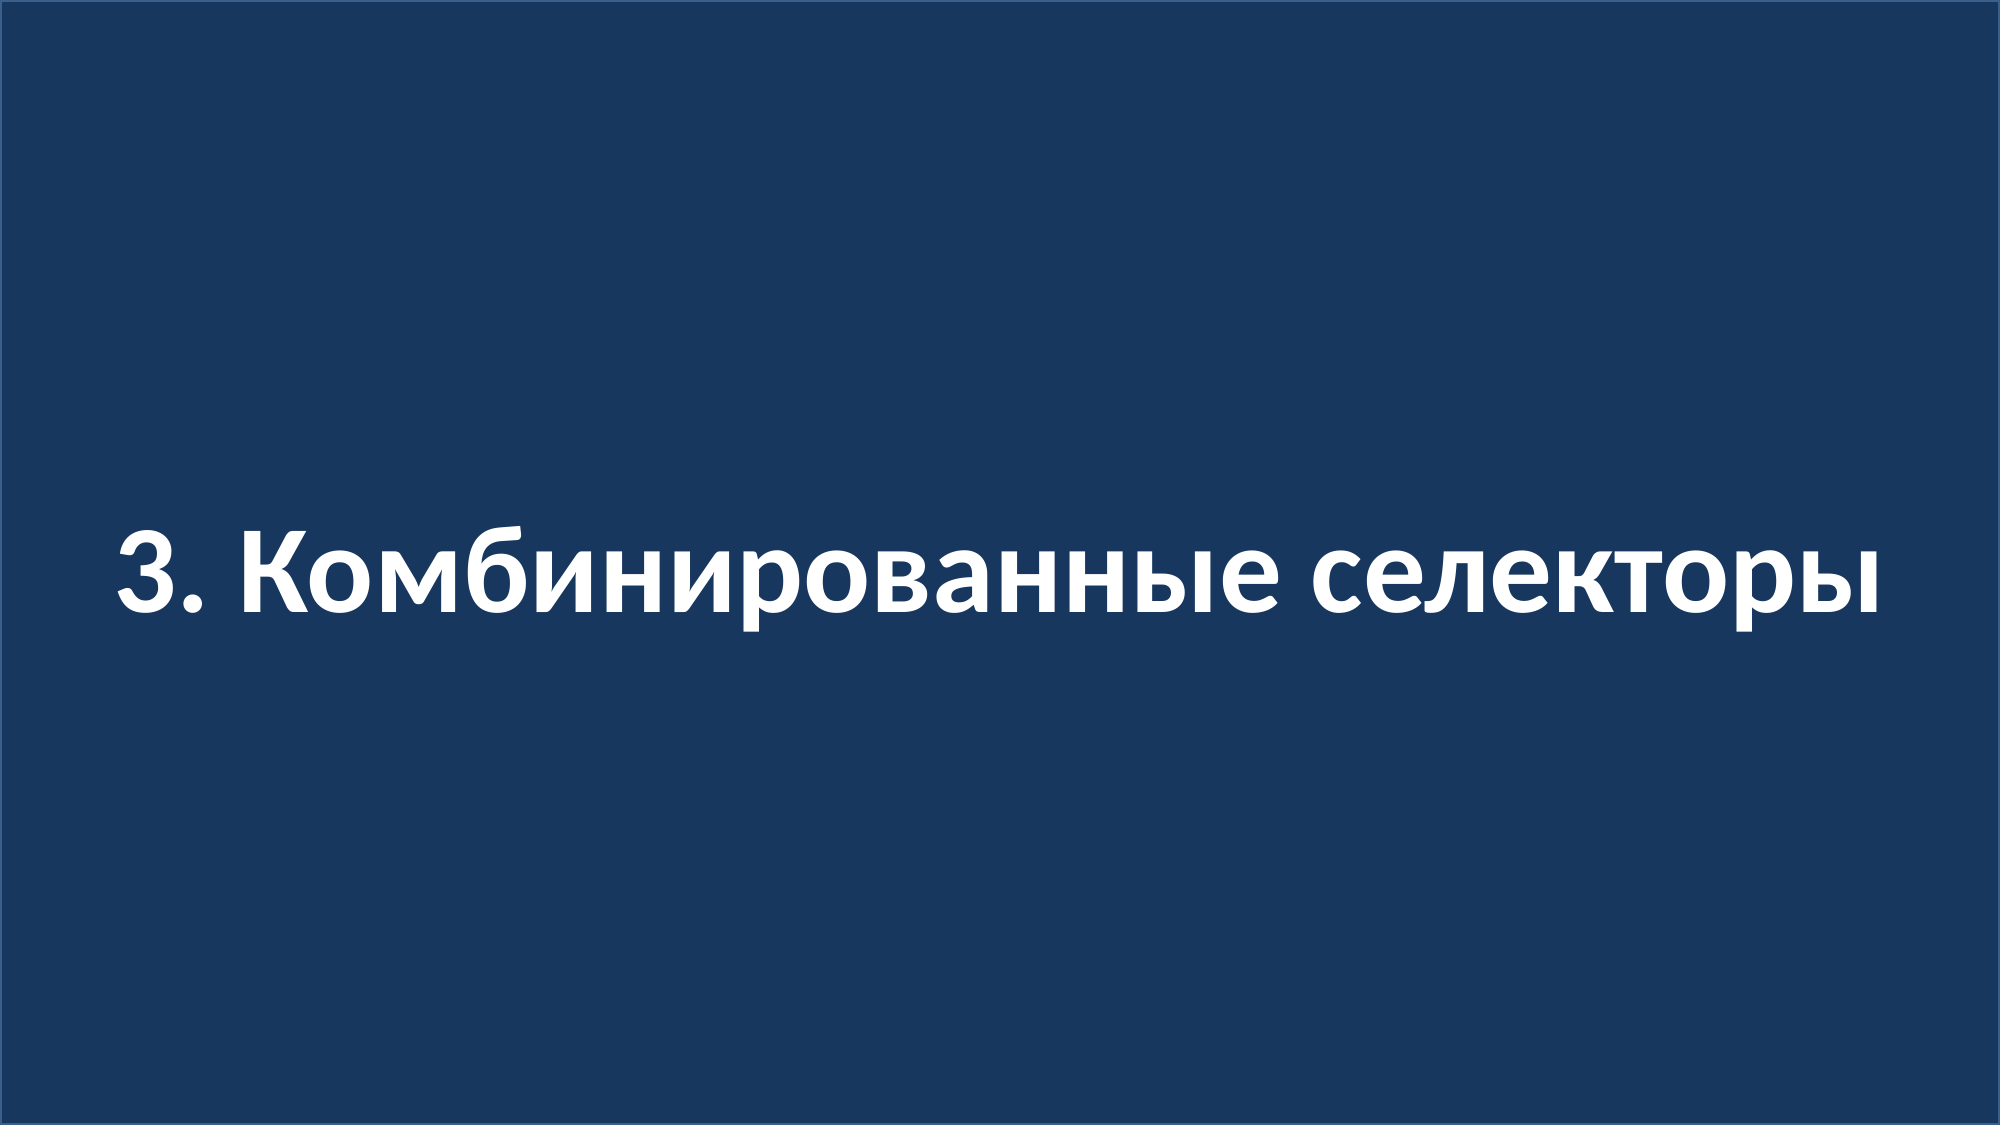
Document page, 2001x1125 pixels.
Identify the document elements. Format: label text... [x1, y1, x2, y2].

text_box 3. Комбинированные селекторы [0, 0, 2000, 1125]
